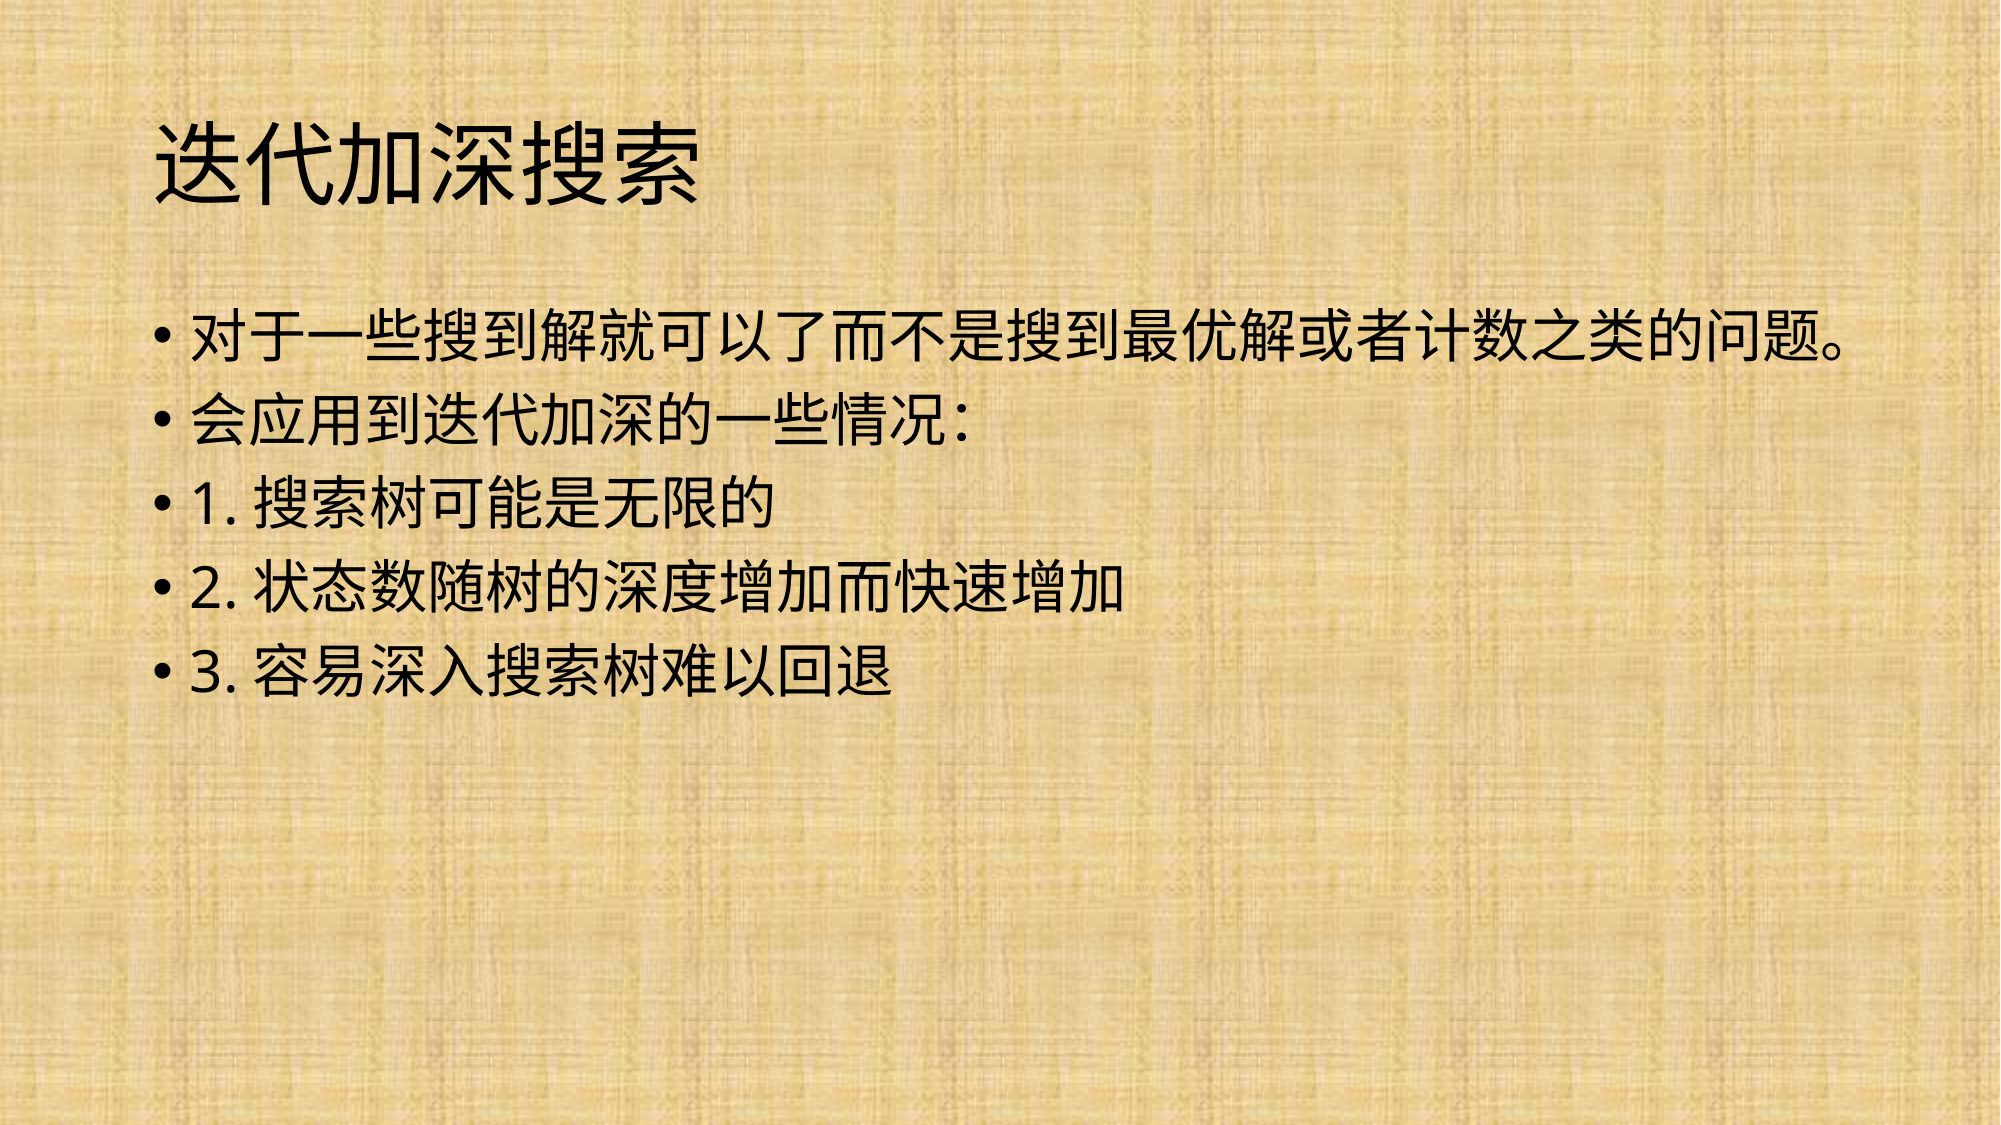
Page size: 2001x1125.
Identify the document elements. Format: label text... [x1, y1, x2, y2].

title 迭代加深搜索 [137, 59, 1863, 278]
picture [0, 0, 2001, 1125]
list 对于一些搜到解就可以了而不是搜到最优解或者计数之类的问题。 会应用到迭代加深的一些情况： 1.搜索树可能是无限的 2.状态数随树的深度增加而快速增加 3.容易深入搜索树难以回退 [137, 299, 1863, 1014]
